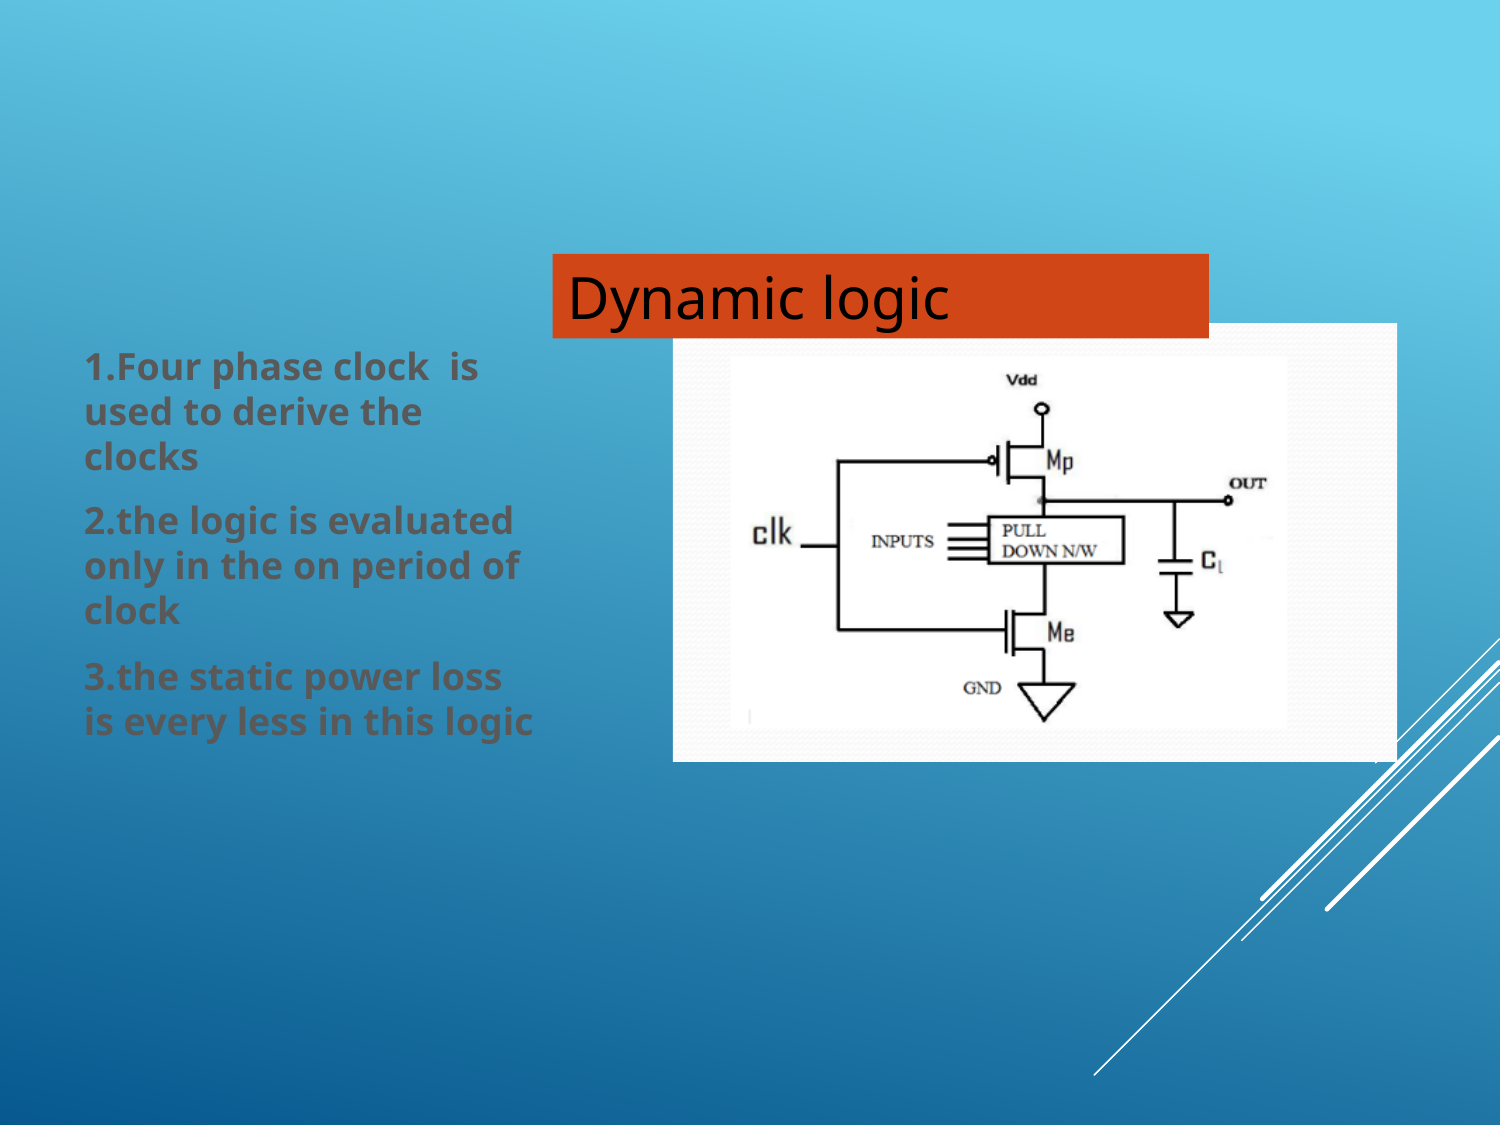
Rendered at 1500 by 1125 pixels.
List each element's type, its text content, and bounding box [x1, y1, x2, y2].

list 1.Four phase clock is used to derive the clocks 2.the logic is evaluated only in the on period of clock 3.the static power loss is every less in this logic [68, 229, 553, 856]
text_box Dynamic logic [552, 253, 1209, 339]
picture [672, 323, 1398, 762]
